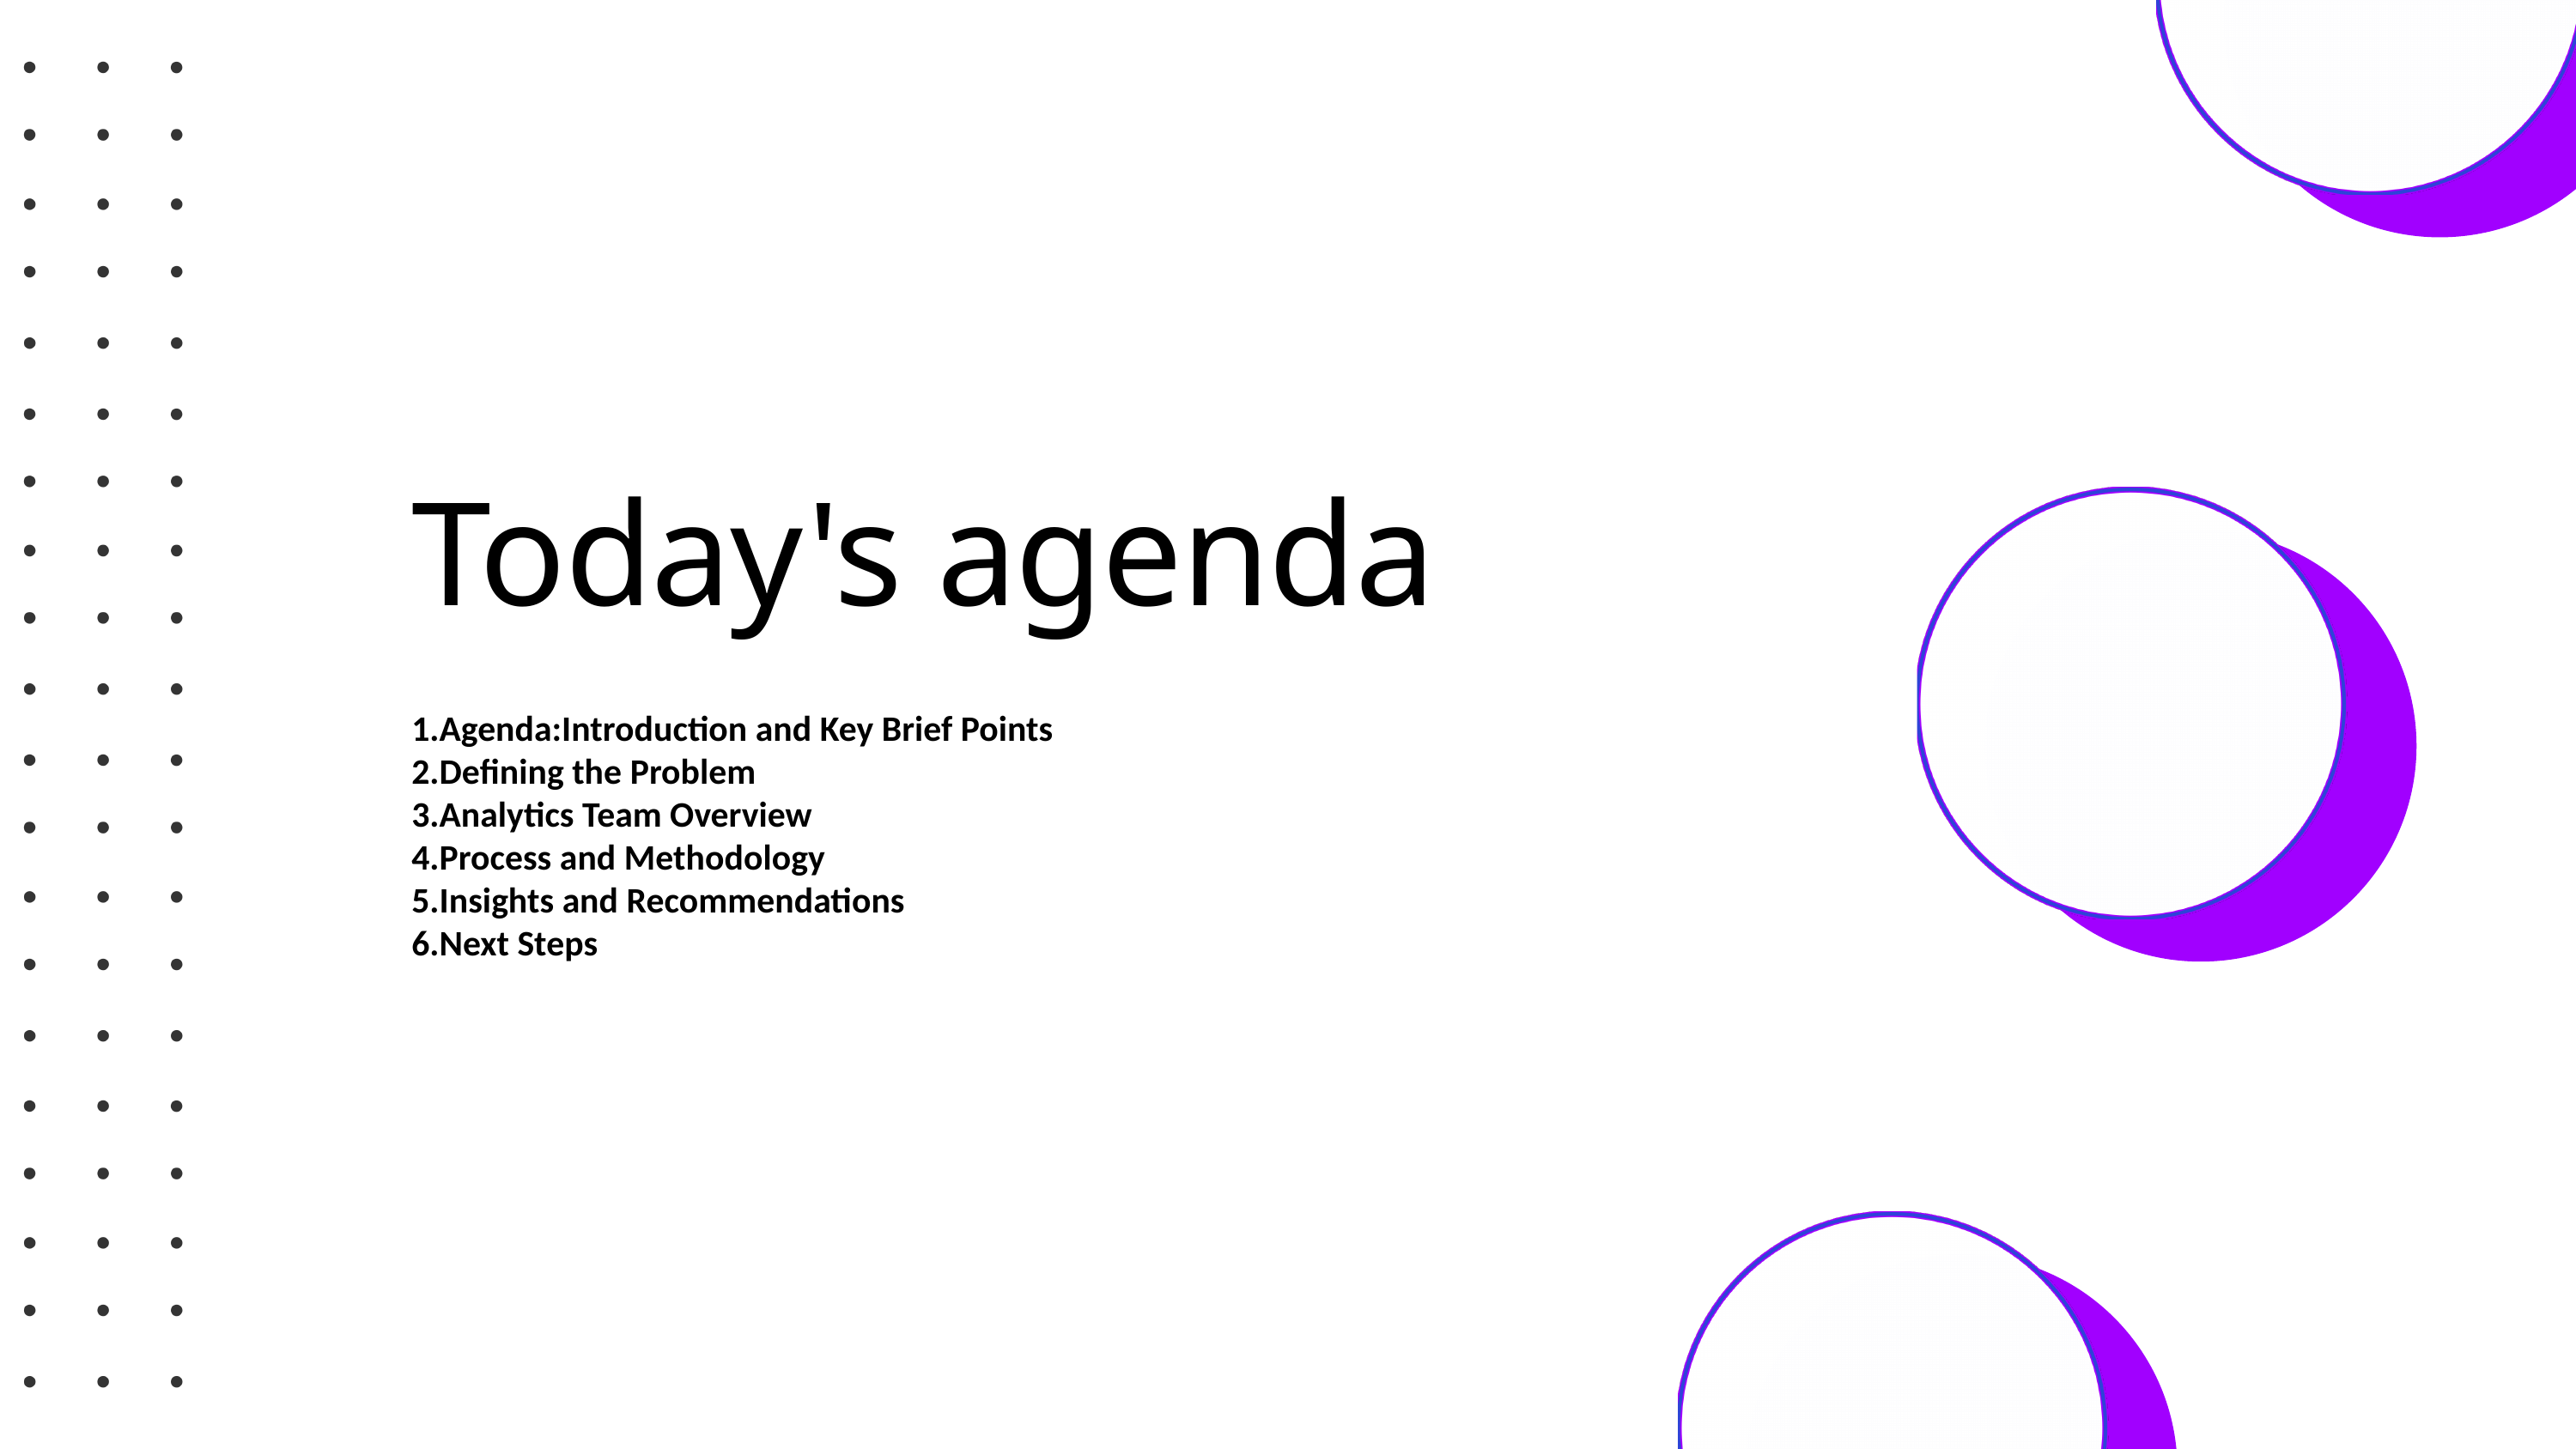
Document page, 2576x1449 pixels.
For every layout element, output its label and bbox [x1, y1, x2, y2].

text_box [1677, 1210, 2178, 1449]
text_box [0, 57, 187, 1392]
text_box [411, 462, 1634, 966]
text_box [2155, 0, 2576, 238]
text_box [1917, 487, 2417, 962]
